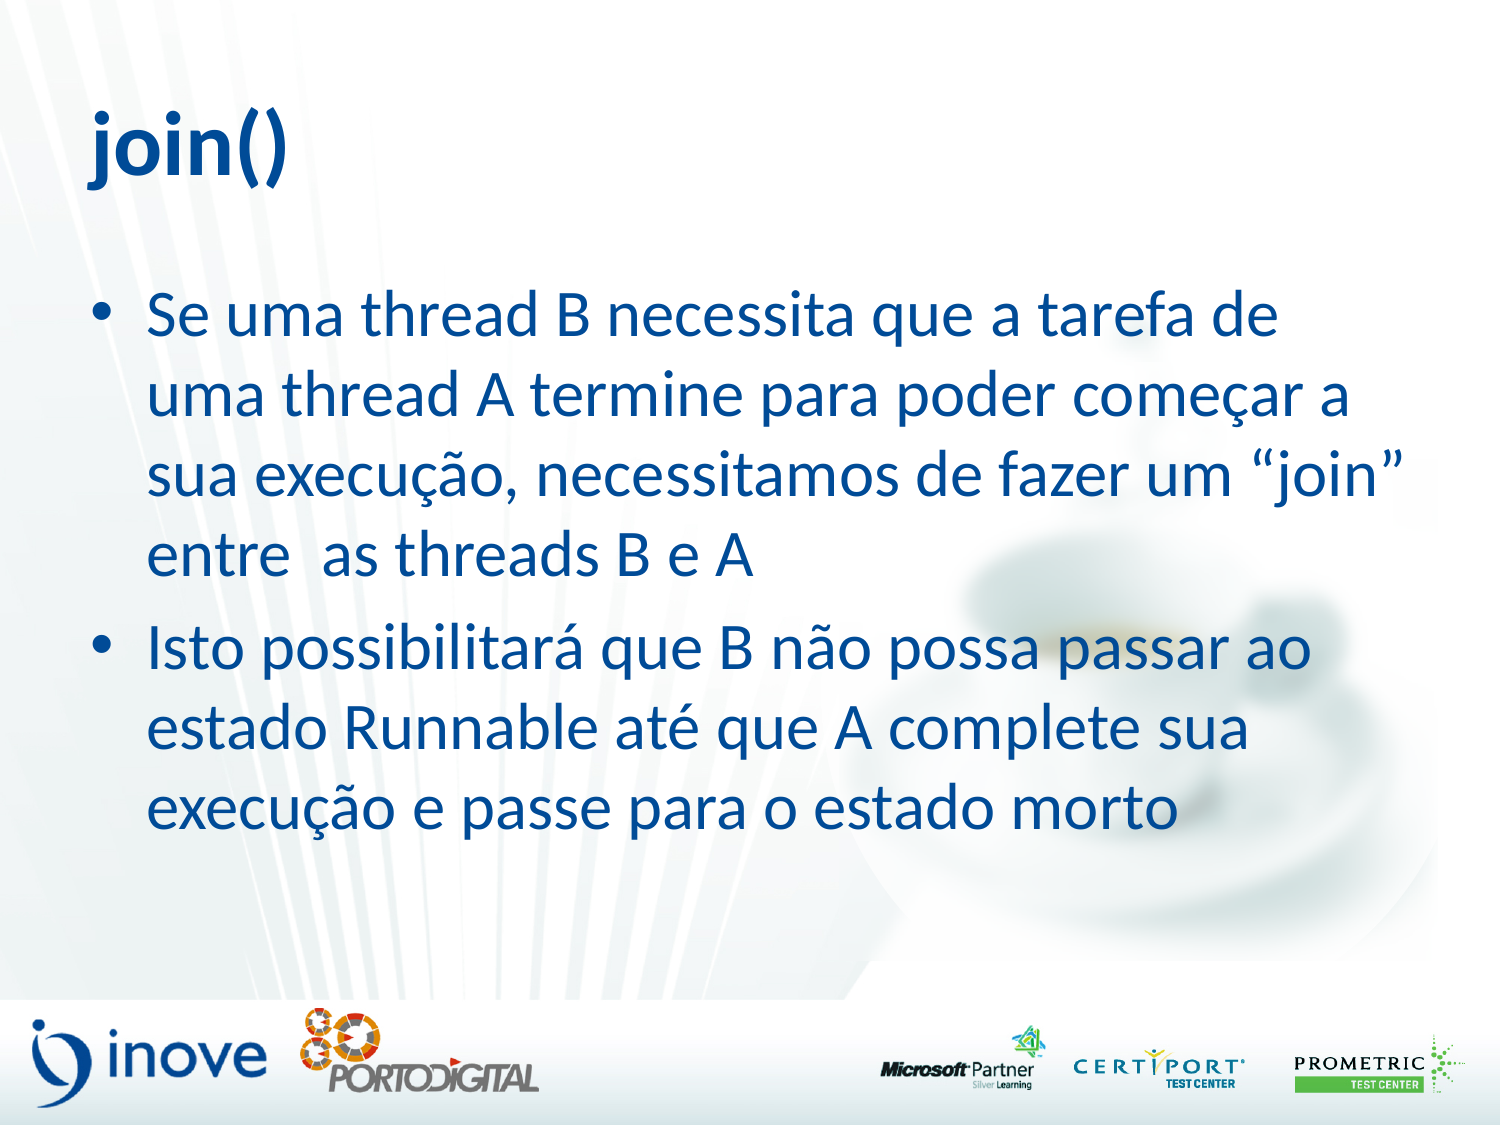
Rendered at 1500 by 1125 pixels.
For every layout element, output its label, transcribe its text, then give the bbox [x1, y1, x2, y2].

list Se uma thread B necessita que a tarefa de uma thread A termine para poder começar a sua execução, necessitamos de fazer um “join” entre as threads B e A Isto possibilitará que B não possa passar ao estado Runnable até que A complete sua execução e passe para o estado morto [75, 262, 1425, 1005]
picture [0, 0, 1500, 1125]
title join() [75, 45, 1425, 233]
